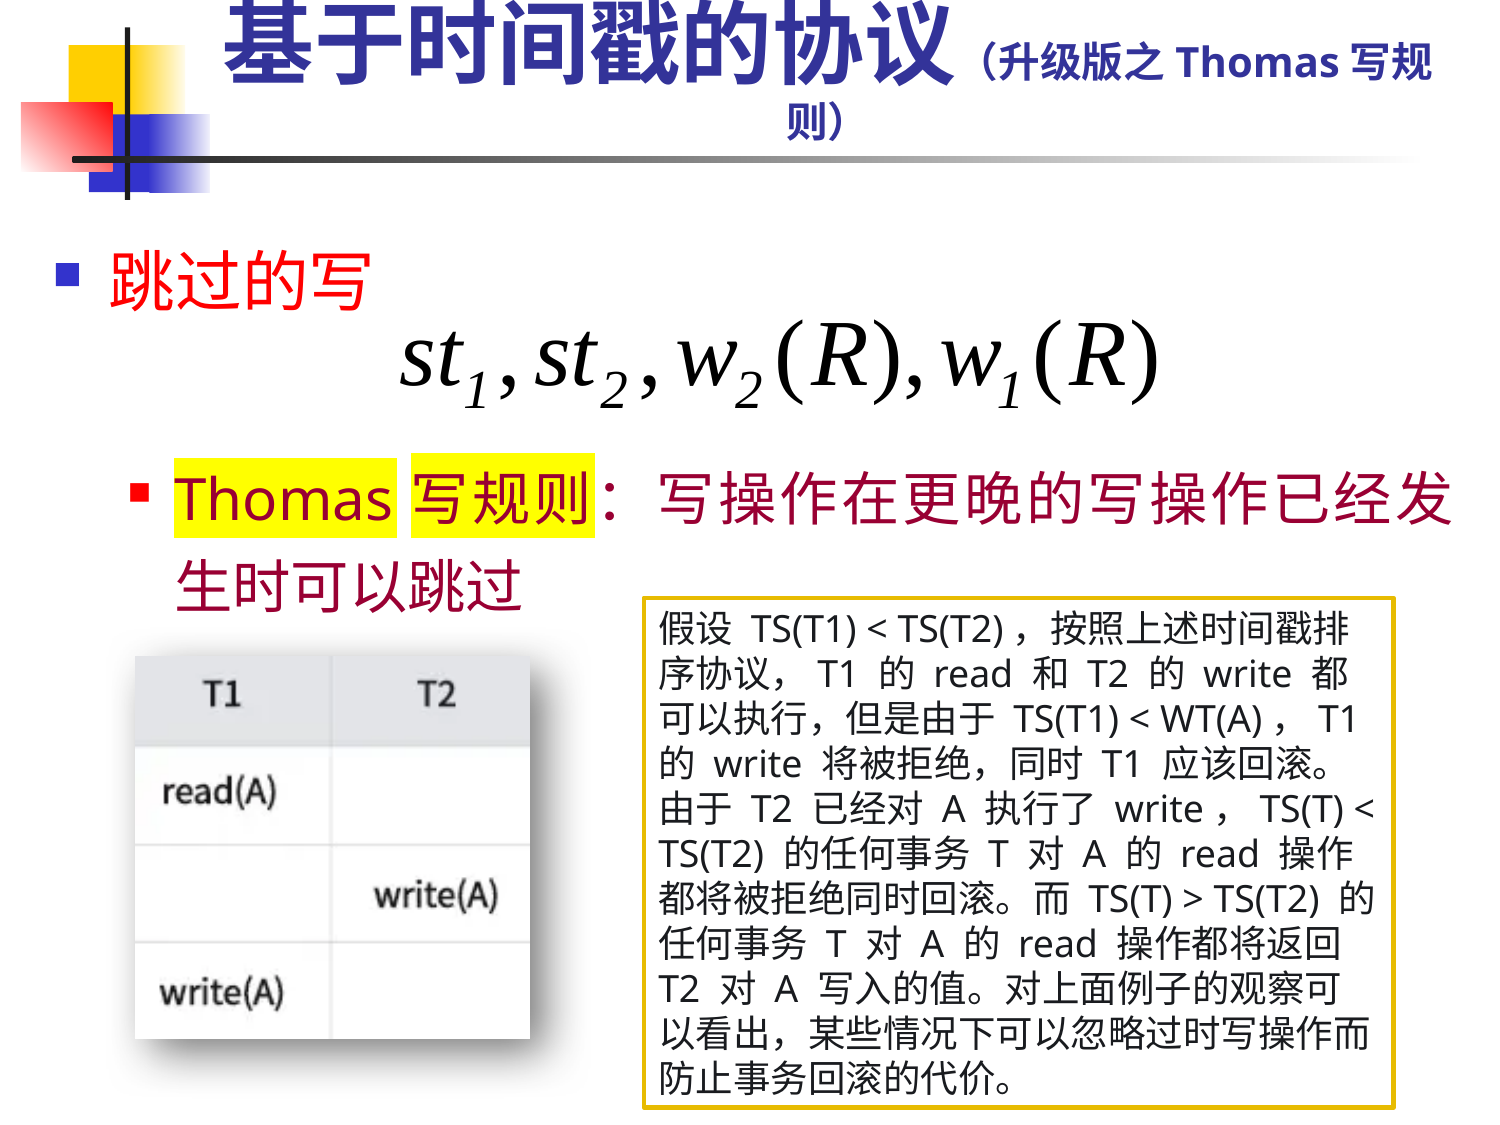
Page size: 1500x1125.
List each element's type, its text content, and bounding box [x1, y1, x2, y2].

text_box 假设 TS(T1) < TS(T2)，按照上述时间戳排序协议，T1 的 read 和 T2 的 write 都可以执行，但是由于 TS(T1) < WT(A)，T1 的 write 将被拒绝，同时 T1 应该回滚。由于 T2 已经对 A 执行了 write，TS(T) < TS(T2) 的任何事务 T 对 A 的 read 操作都将被拒绝同时回滚。而 TS(T) > TS(T2) 的任何事务 T 对 A 的 read 操作都将返回 T2 对 A 写入的值。对上面例子的观察可以看出，某些情况下可以忽略过时写操作而防止事务回滚的代价。 [642, 596, 1396, 1110]
title 基于时间戳的协议（升级版之Thomas写规则） [188, 27, 1468, 154]
picture [135, 656, 531, 1039]
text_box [383, 290, 1179, 425]
table_cell 52 [127, 648, 570, 1077]
list 跳过的写 Thomas写规则：写操作在更晚的写操作已经发生时可以跳过 [37, 212, 1470, 1088]
